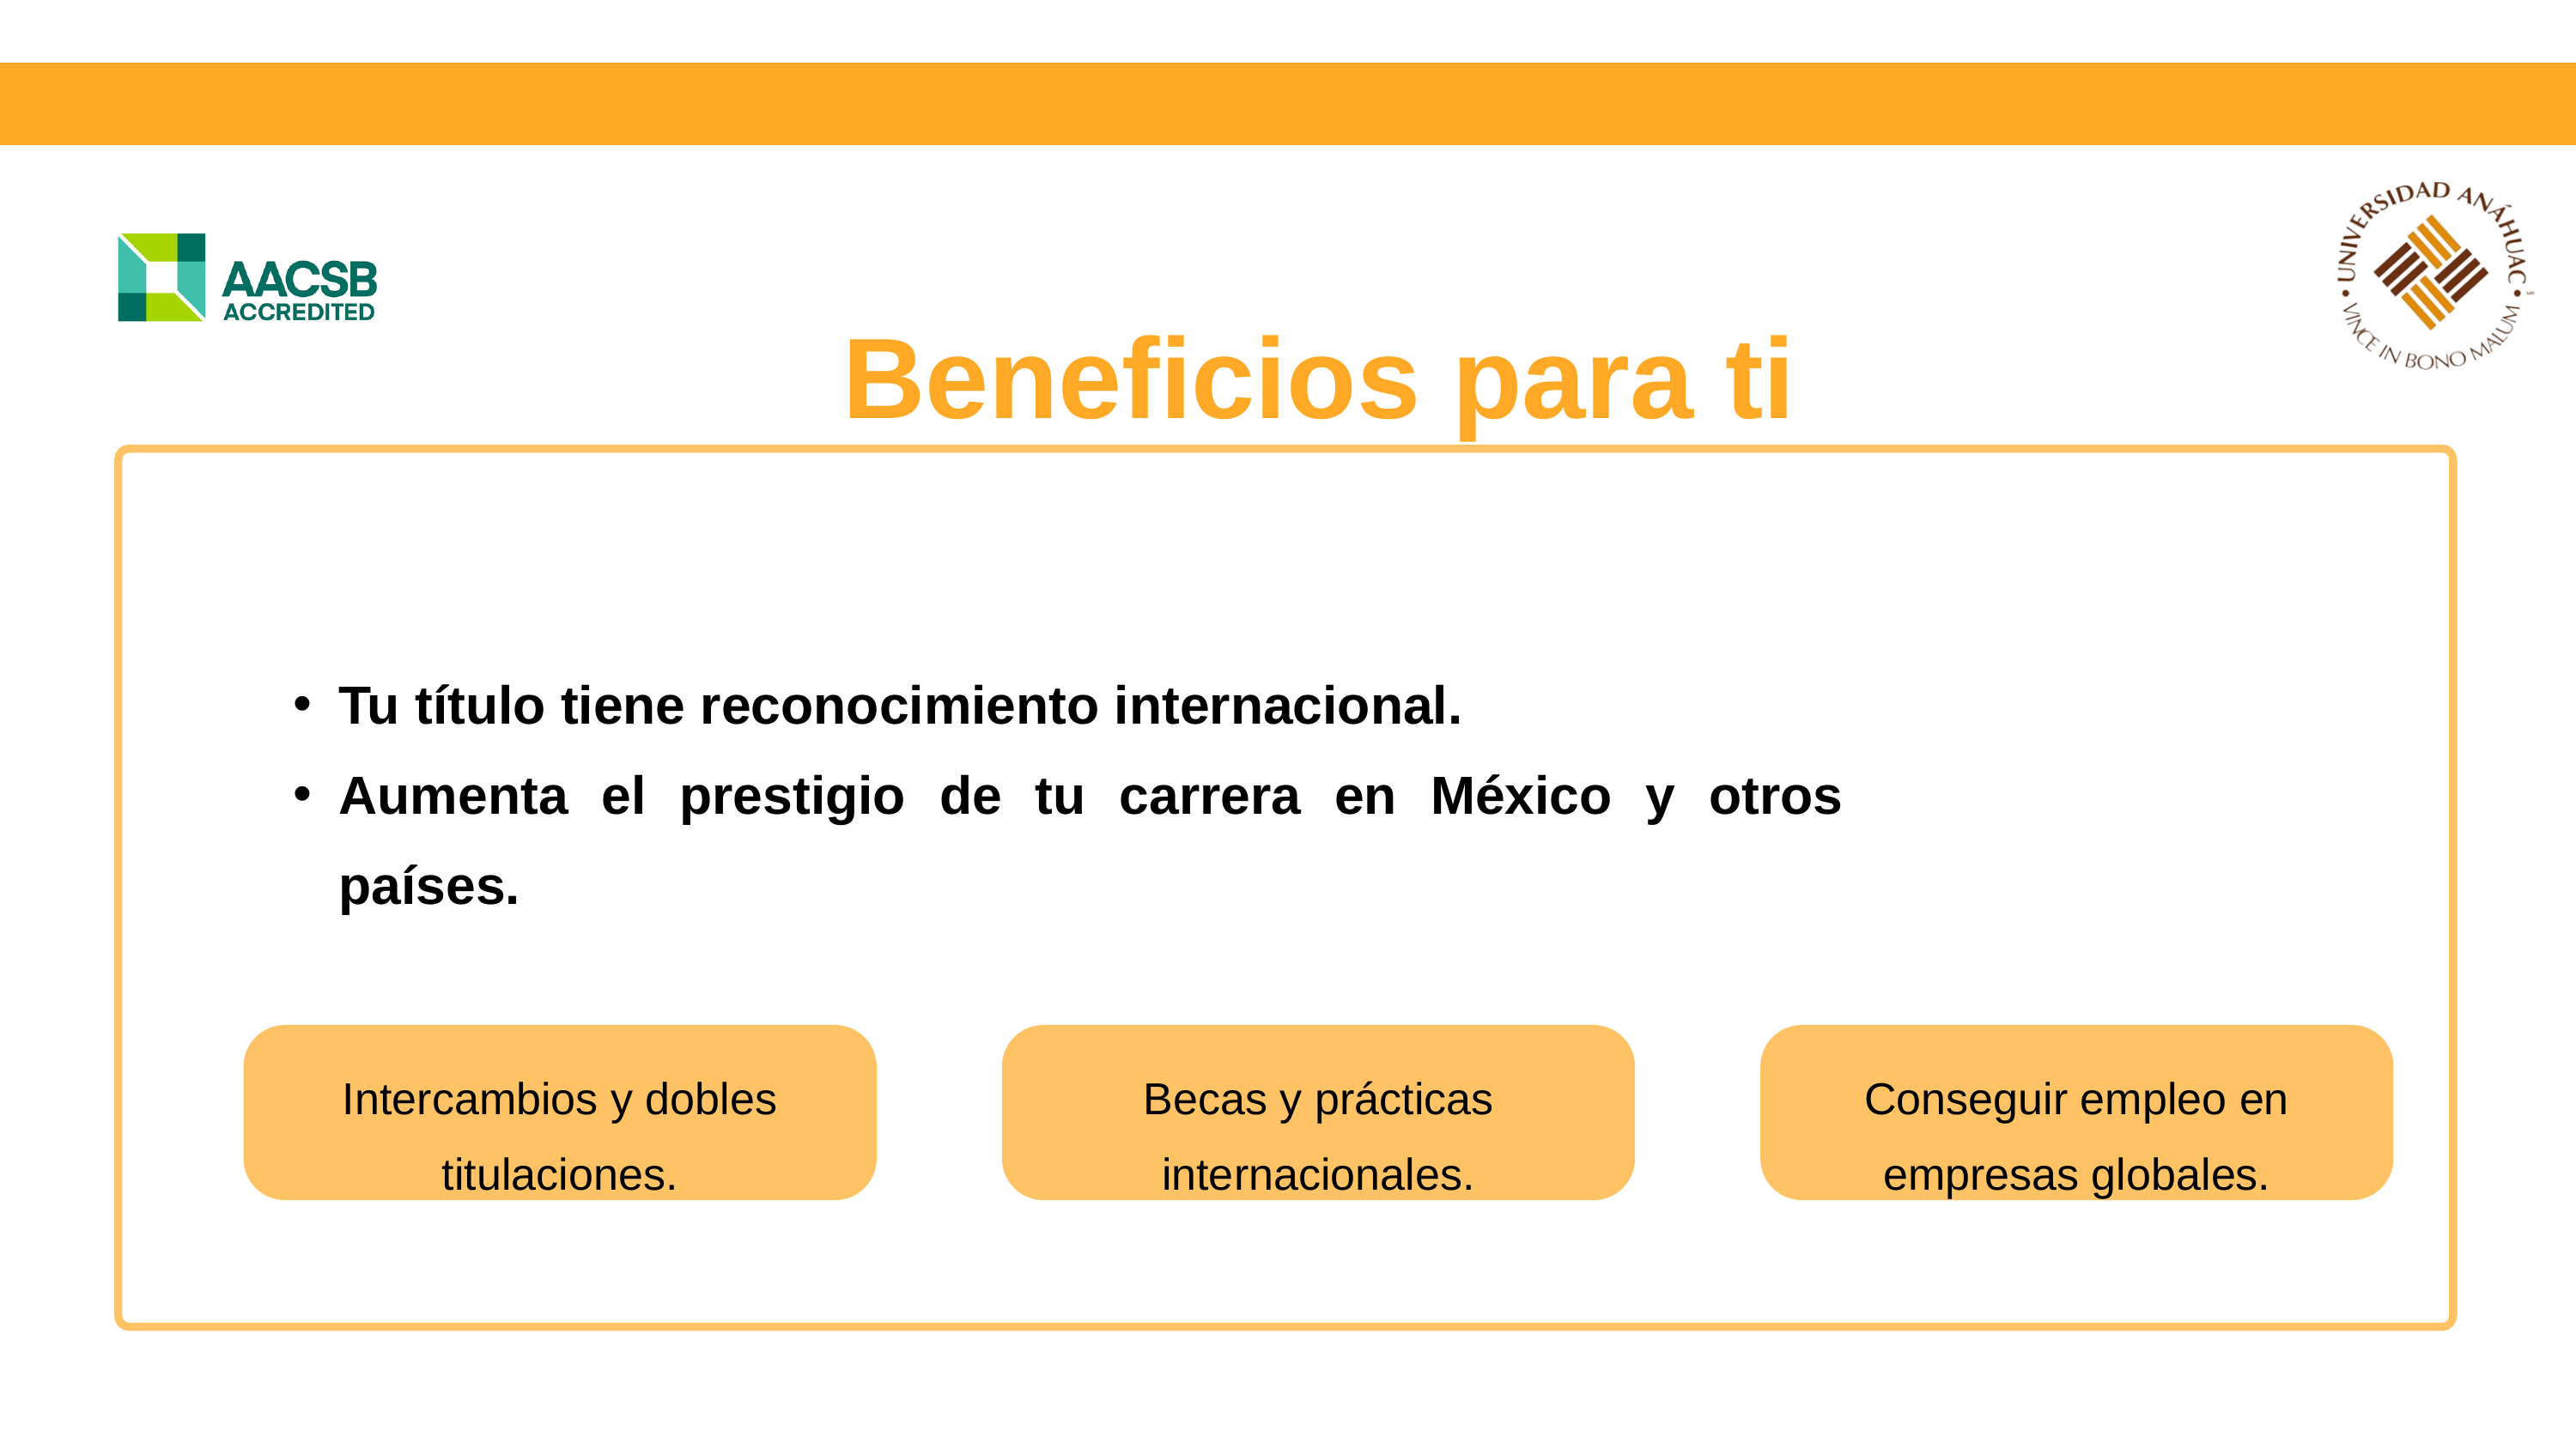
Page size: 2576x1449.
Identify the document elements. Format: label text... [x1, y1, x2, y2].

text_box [0, 41, 2576, 145]
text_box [247, 1012, 873, 1197]
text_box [118, 430, 2454, 1327]
text_box [118, 202, 377, 352]
text_box Beneficios para ti [471, 276, 2167, 427]
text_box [1005, 1012, 1631, 1197]
text_box [2317, 179, 2545, 374]
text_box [1764, 1012, 2391, 1197]
